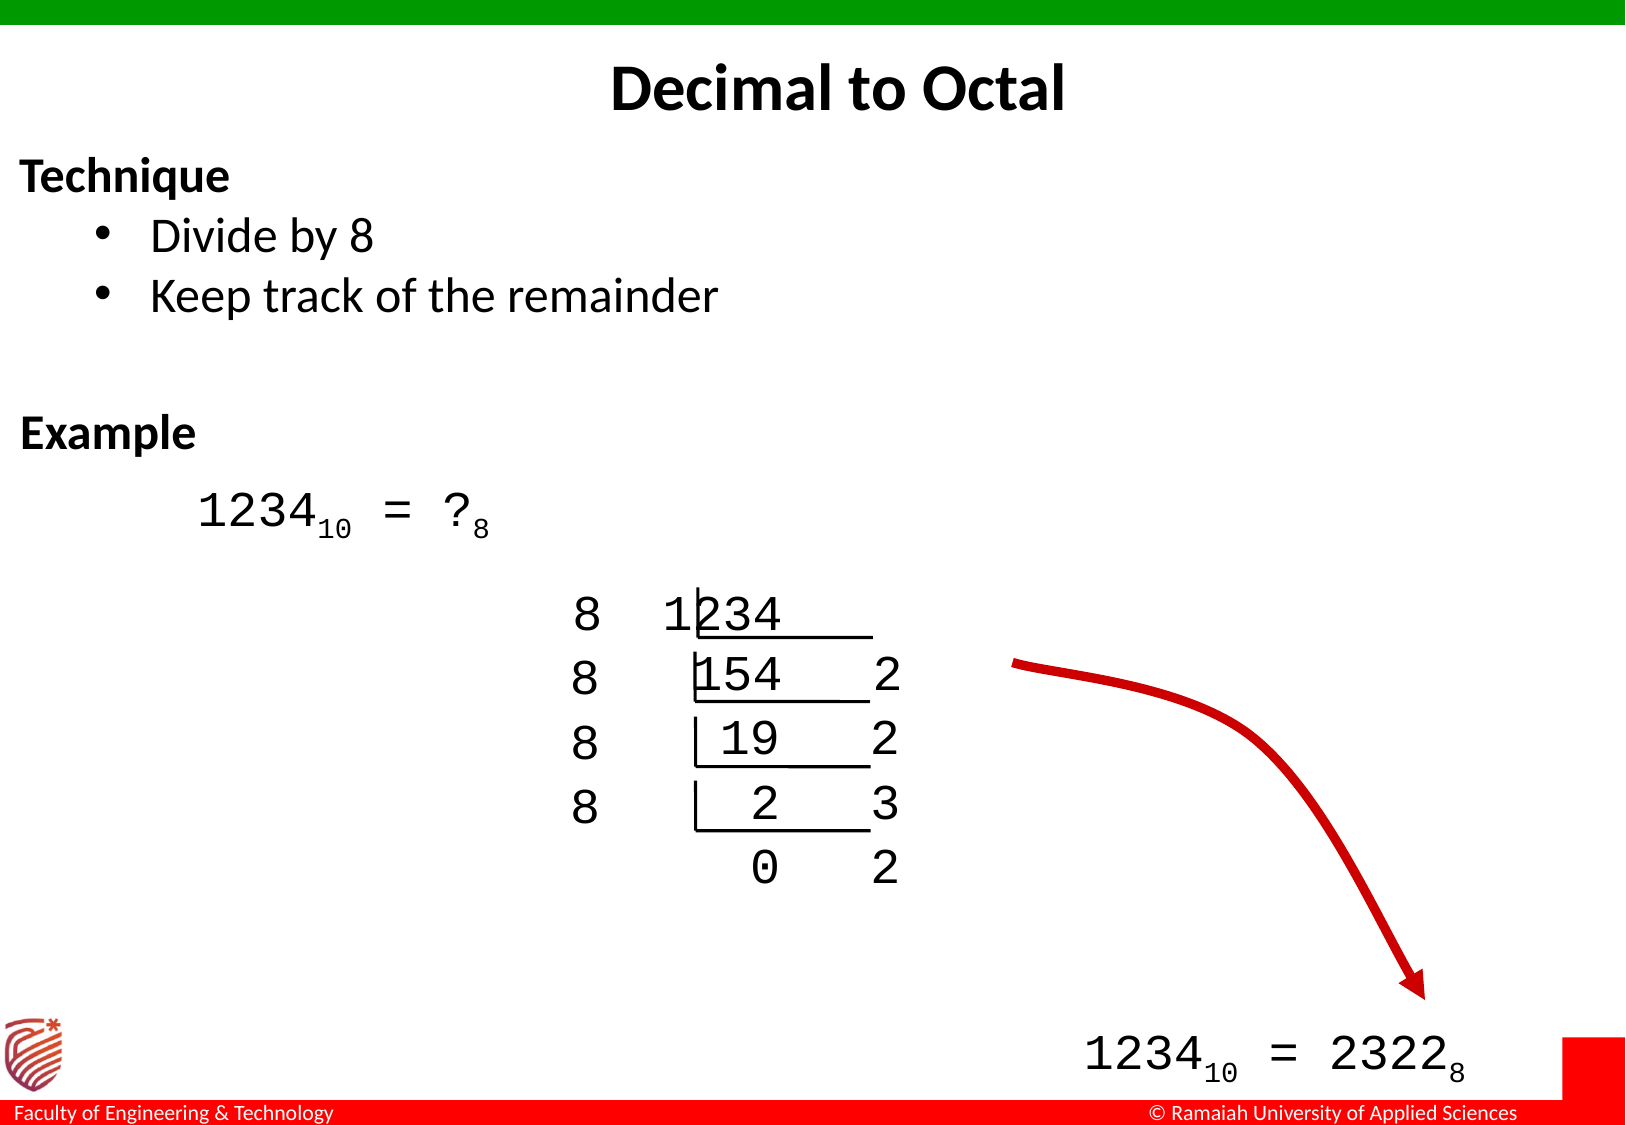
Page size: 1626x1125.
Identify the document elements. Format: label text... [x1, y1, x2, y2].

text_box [630, 702, 991, 765]
text_box 8 1234 154 2 [557, 573, 1068, 709]
picture [0, 1007, 69, 1094]
text_box Decimal to Octal [107, 35, 1571, 224]
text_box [630, 766, 991, 902]
text_box Example [5, 392, 212, 467]
text_box 123410 = ?8 [174, 468, 513, 552]
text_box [629, 637, 990, 701]
text_box 123410 = 23228 [1037, 1012, 1513, 1096]
text_box Technique Divide by 8 Keep track of the remainder [4, 135, 817, 330]
text_box [1012, 662, 1426, 1000]
